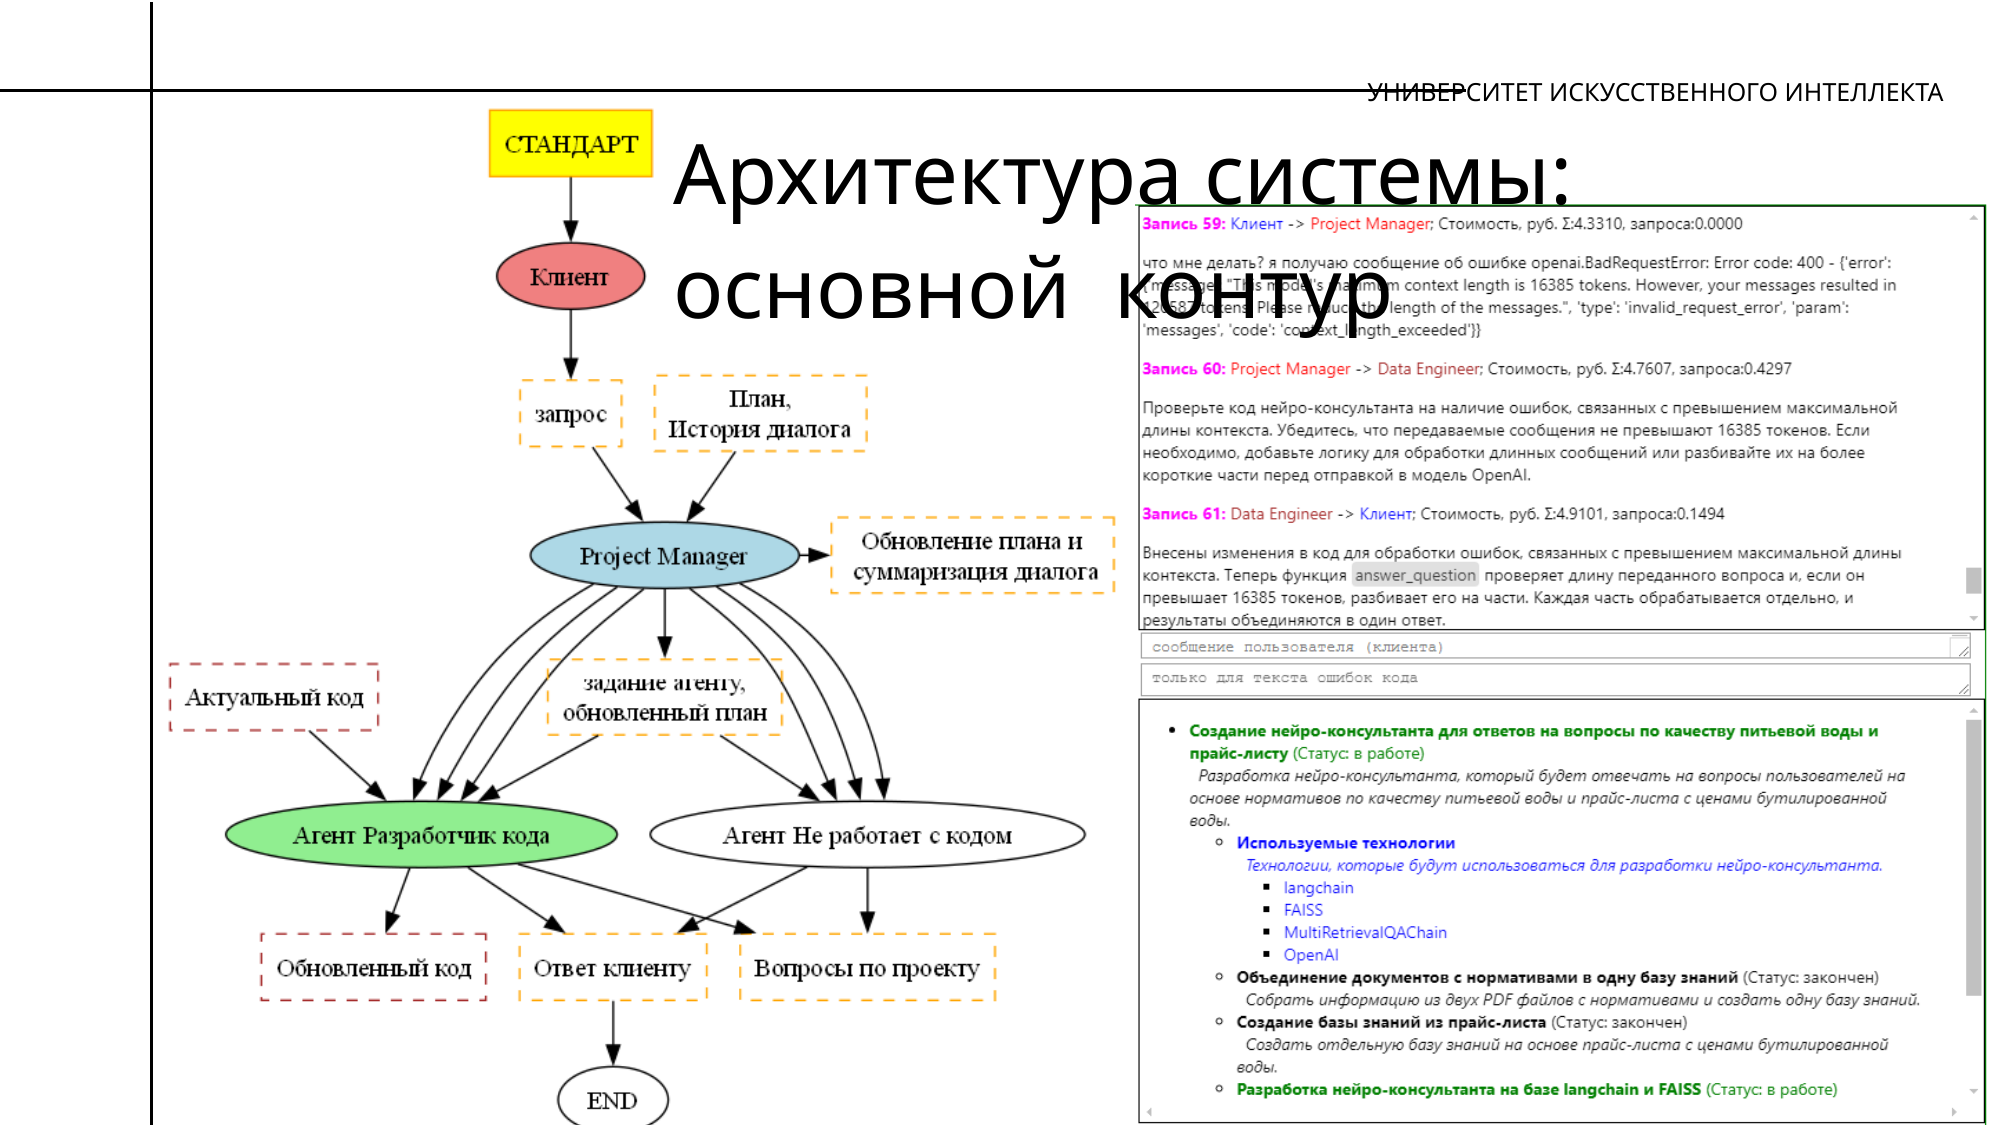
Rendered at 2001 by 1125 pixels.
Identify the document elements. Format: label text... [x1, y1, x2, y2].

text_box УНИВЕРСИТЕТ ИСКУССТВЕННОГО ИНТЕЛЛЕКТА [1333, 61, 1960, 90]
picture [163, 103, 1121, 1125]
text_box Архитектура системы: основной контур [1119, 90, 1990, 201]
picture [1134, 200, 1992, 1125]
